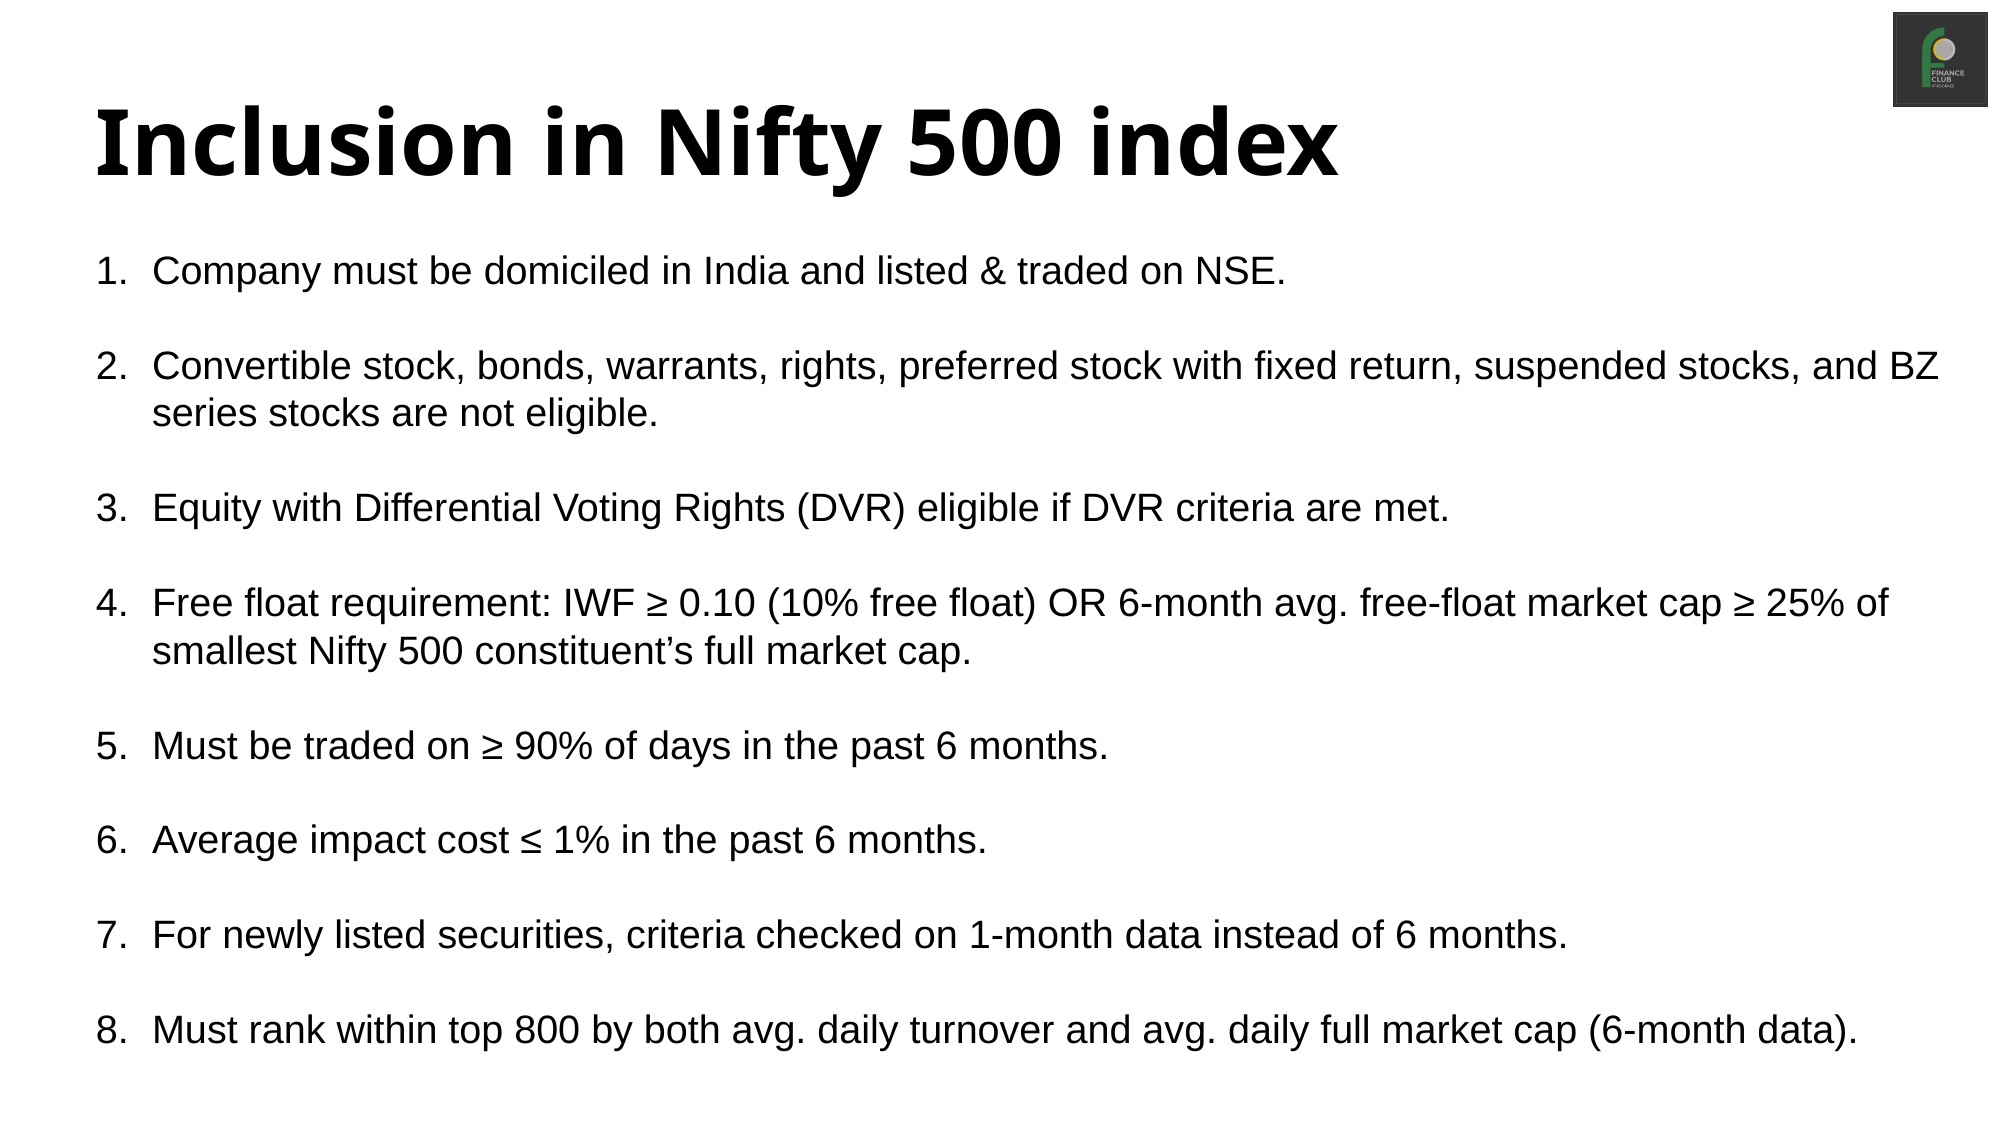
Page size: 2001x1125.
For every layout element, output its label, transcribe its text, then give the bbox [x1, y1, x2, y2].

title Inclusion in Nifty 500 index [80, 37, 1806, 237]
picture [1893, 12, 1988, 107]
list Company must be domiciled in India and listed & traded on NSE. Convertible stock, bonds, warrants, rights, preferred stock with fixed return, suspended stocks, and BZ series stocks are not eligible. Equity with Differential Voting Rights (DVR) eligible if DVR criteria are met. Free float requirement: IWF ≥ 0.10 (10% free float) OR 6-month avg. free-float market cap ≥ 25% of smallest Nifty 500 constituent’s full market cap. Must be traded on ≥ 90% of days in the past 6 months. Average impact cost ≤ 1% in the past 6 months. For newly listed securities, criteria checked on 1-month data instead of 6 months. Must rank within top 800 by both avg. daily turnover and avg. daily full market cap (6-month data). [80, 237, 1981, 1060]
